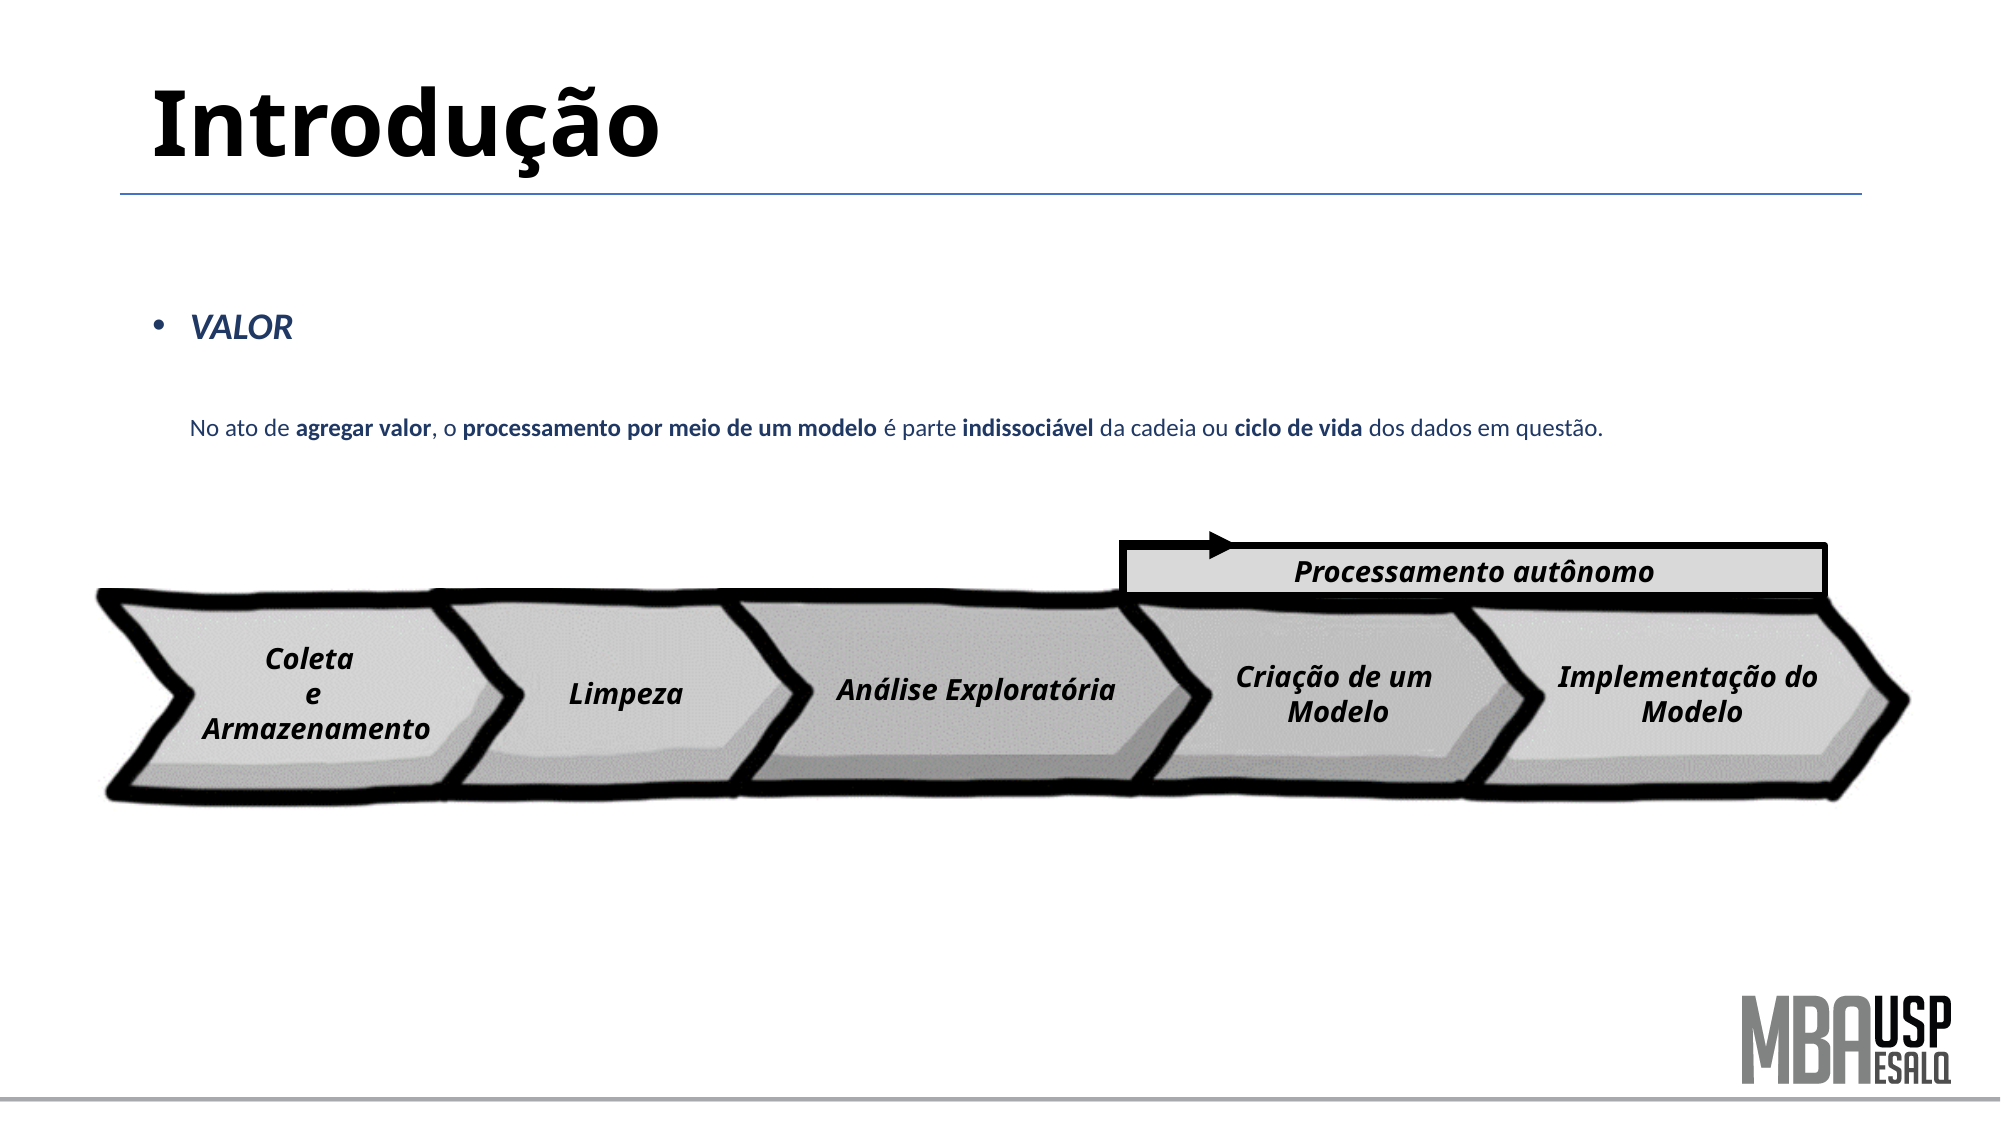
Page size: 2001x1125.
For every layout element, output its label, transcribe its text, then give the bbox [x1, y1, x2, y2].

list VALOR No ato de agregar valor, o processamento por meio de um modelo é parte indissociável da cadeia ou ciclo de vida dos dados em questão. [137, 299, 1839, 478]
text_box Processamento autônomo [1124, 545, 1825, 588]
title Introdução [137, 59, 1863, 193]
picture [0, 0, 2001, 1125]
